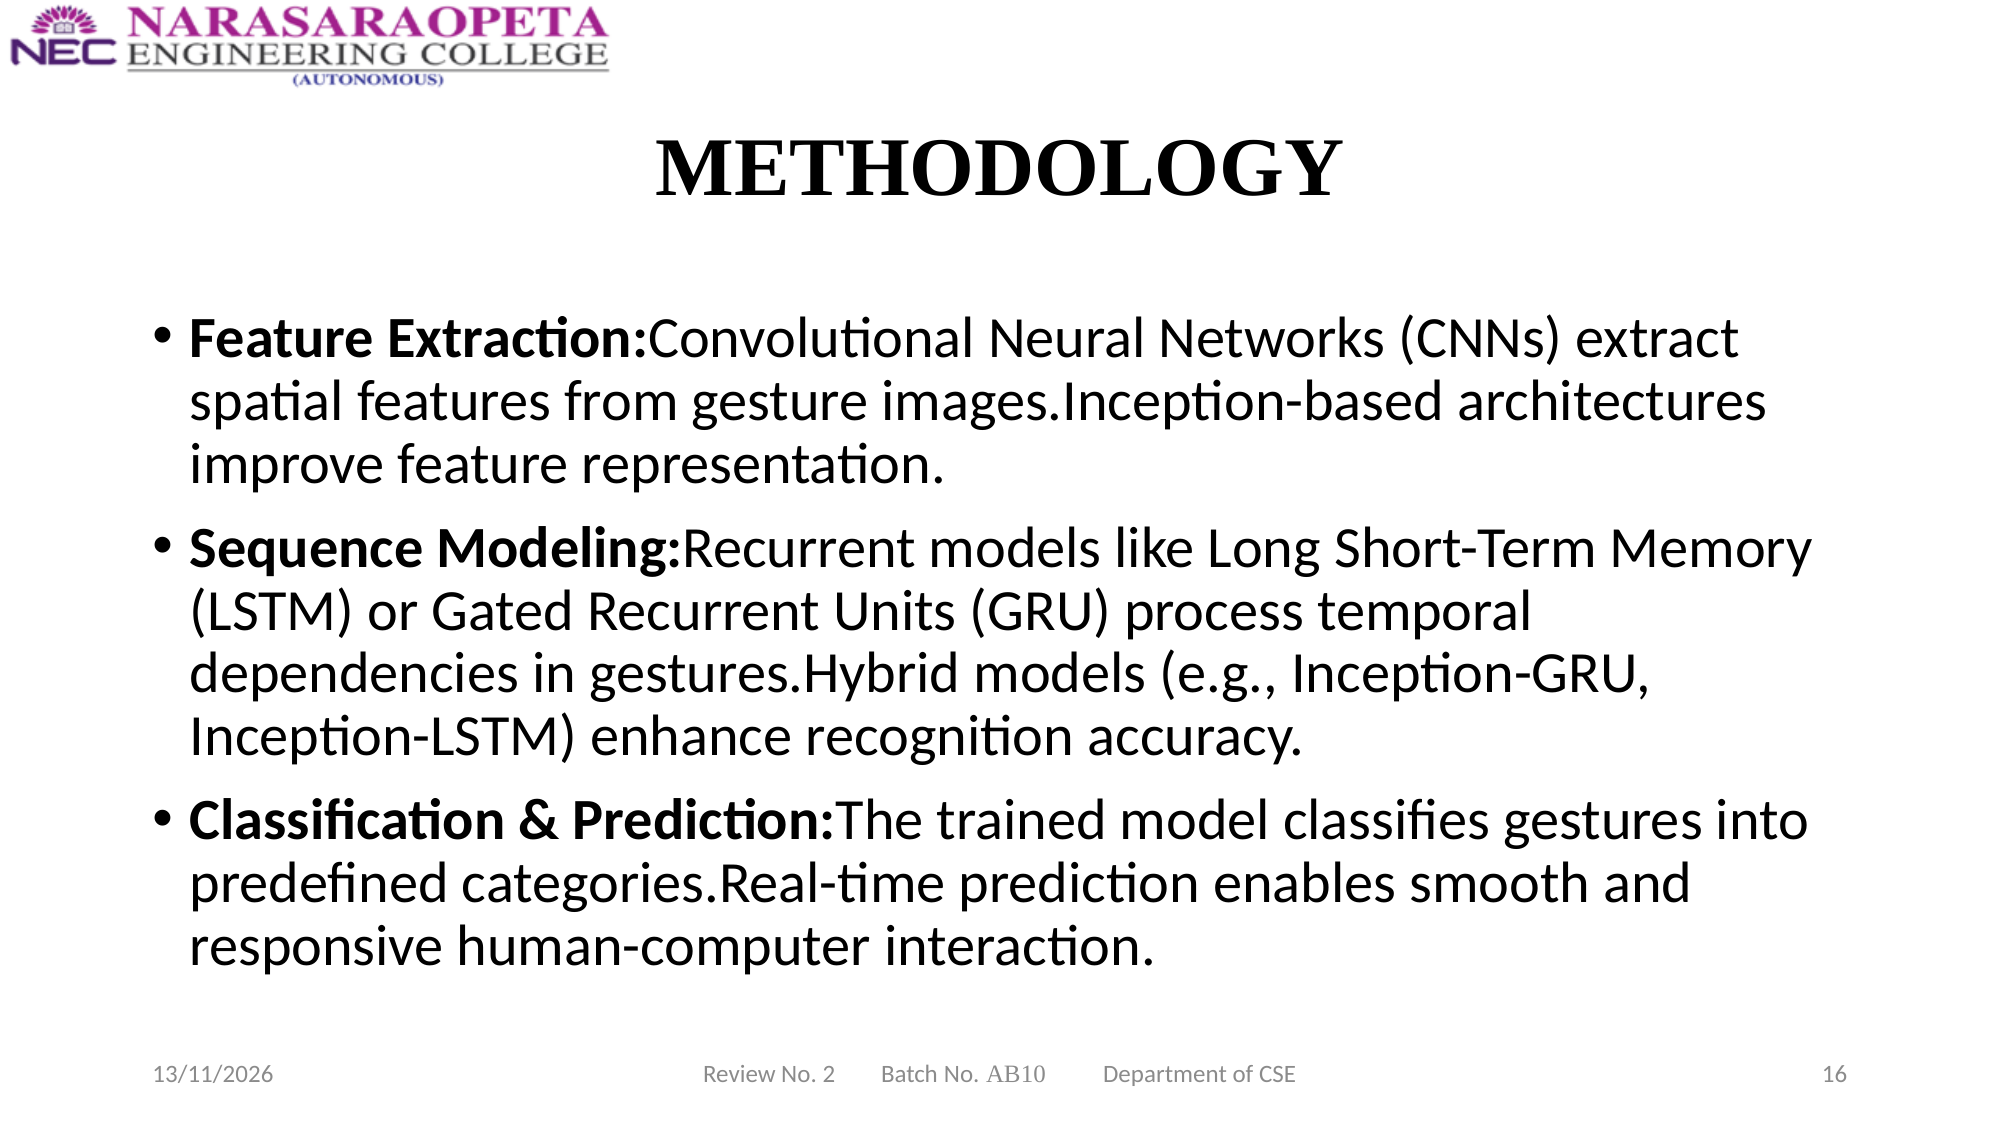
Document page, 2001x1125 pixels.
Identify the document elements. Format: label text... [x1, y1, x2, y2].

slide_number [137, 1042, 588, 1103]
picture [0, 0, 1280, 719]
slide_number 16 [1412, 1042, 1863, 1103]
footer Review No. 2 Batch No. AB10 Department of CSE [662, 1042, 1338, 1103]
title METHODOLOGY [137, 59, 1863, 278]
list Feature Extraction:Convolutional Neural Networks (CNNs) extract spatial features from gesture images.Inception-based architectures improve feature representation. Sequence Modeling:Recurrent models like Long Short-Term Memory (LSTM) or Gated Recurrent Units (GRU) process temporal dependencies in gestures.Hybrid models (e.g., Inception-GRU, Inception-LSTM) enhance recognition accuracy. Classification & Prediction:The trained model classifies gestures into predefined categories.Real-time prediction enables smooth and responsive human-computer interaction. [137, 299, 1863, 1014]
